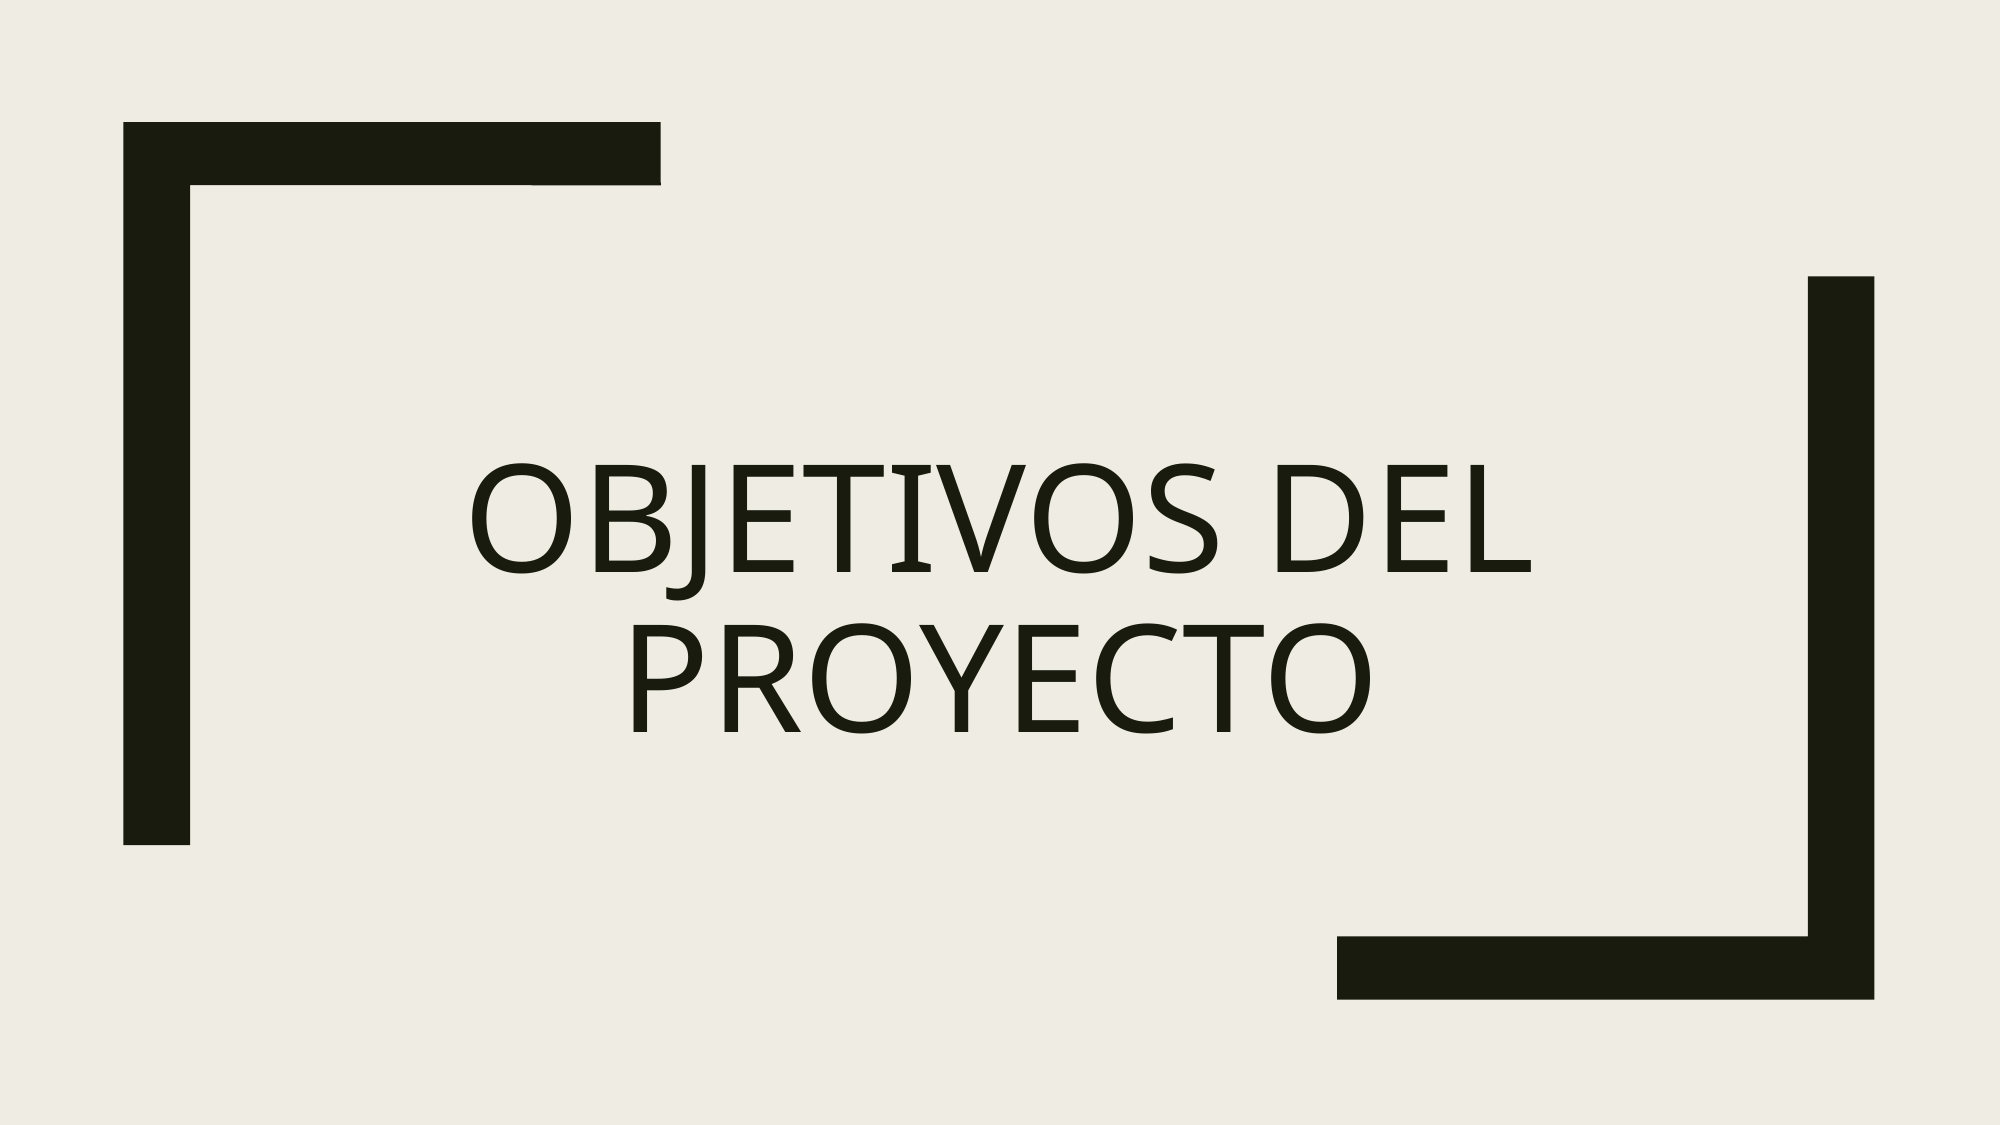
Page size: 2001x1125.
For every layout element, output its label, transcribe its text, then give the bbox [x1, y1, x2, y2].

title Objetivos del proyecto [314, 427, 1686, 772]
